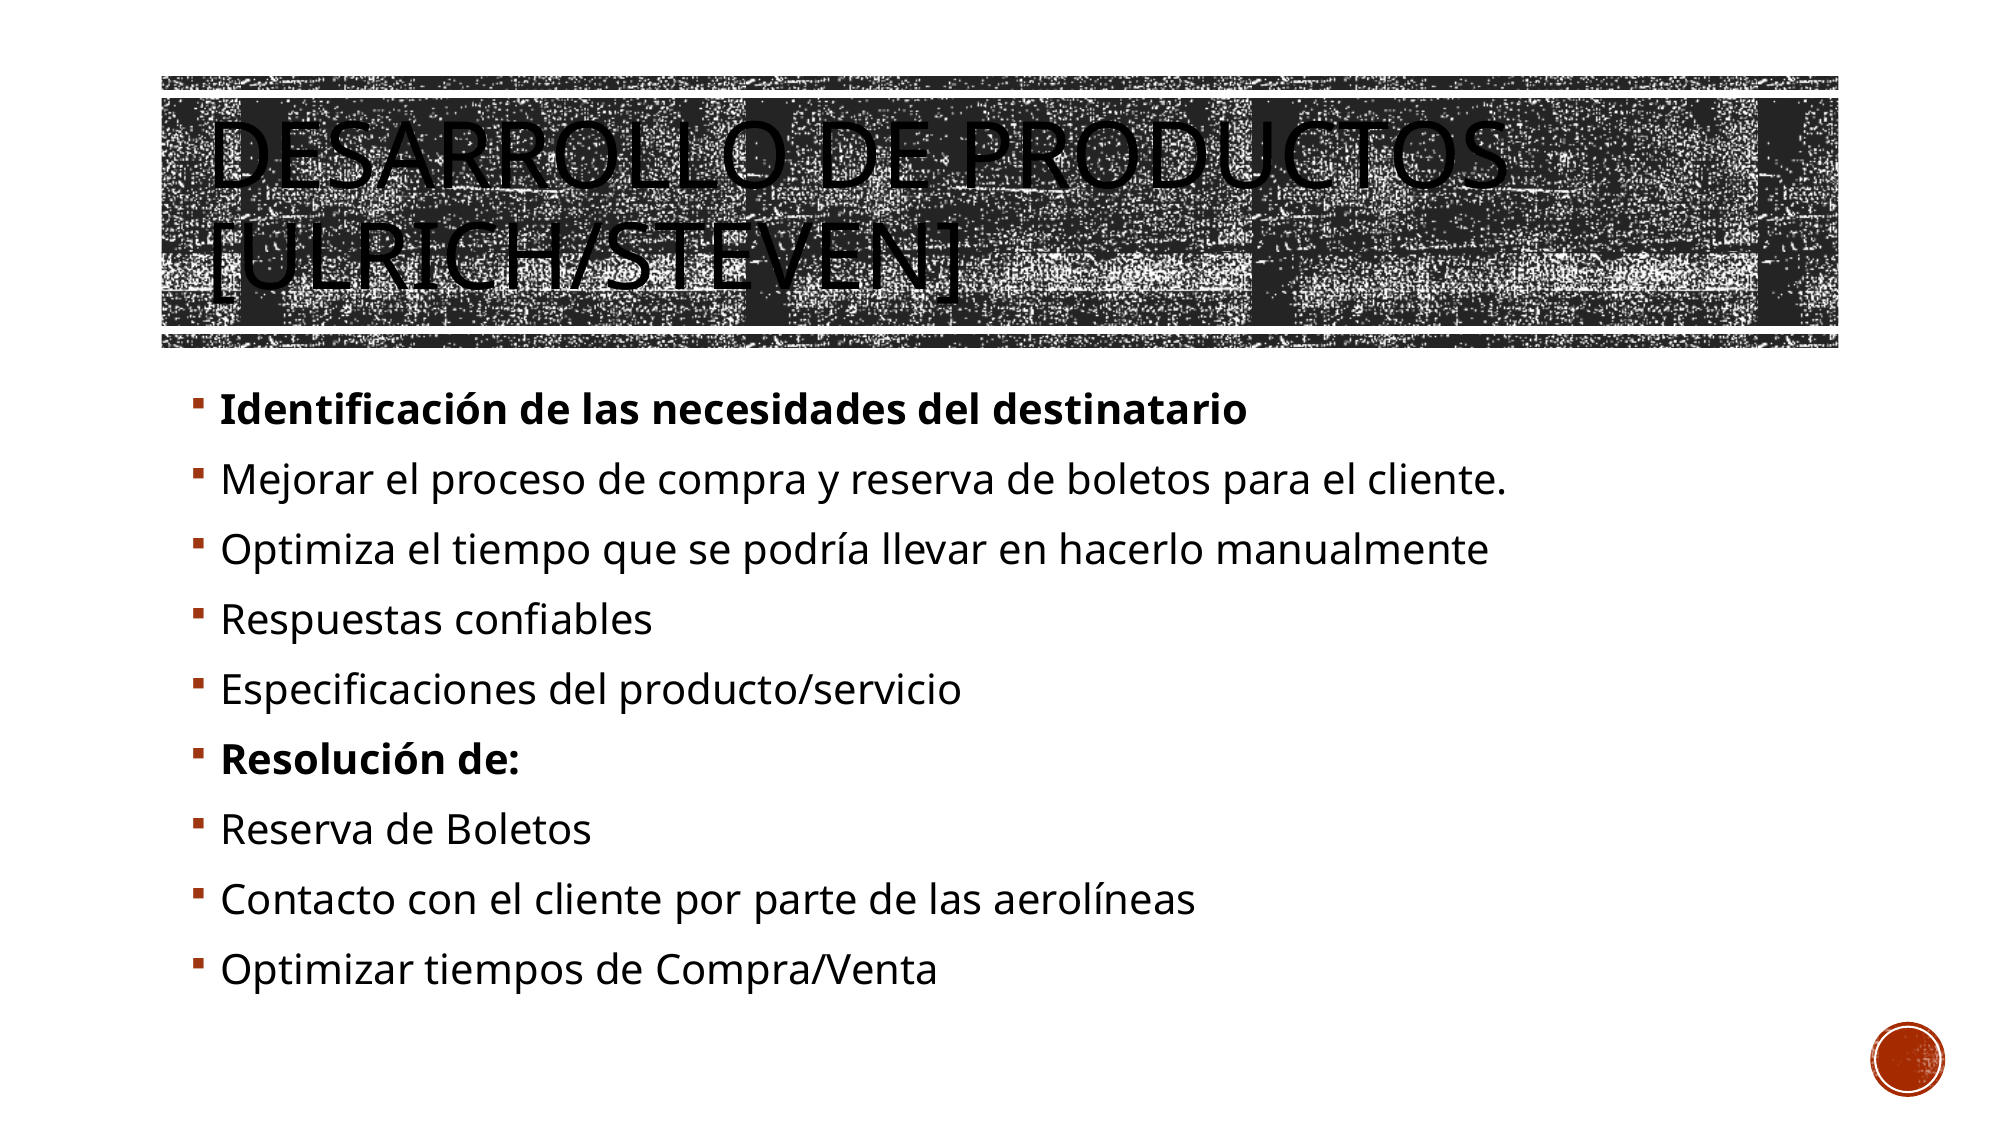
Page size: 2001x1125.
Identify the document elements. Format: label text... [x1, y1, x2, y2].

text_box [160, 75, 1839, 90]
text_box [160, 333, 190, 349]
list Identificación de las necesidades del destinatario Mejorar el proceso de compra y reserva de boletos para el cliente. Optimiza el tiempo que se podría llevar en hacerlo manualmente Respuestas confiables Especificaciones del producto/servicio Resolución de: Reserva de Boletos Contacto con el cliente por parte de las aerolíneas Optimizar tiempos de Compra/Venta [175, 380, 1826, 1013]
text_box [160, 98, 1839, 327]
title Desarrollo de productos [Ulrich/Steven] [190, 101, 1841, 429]
